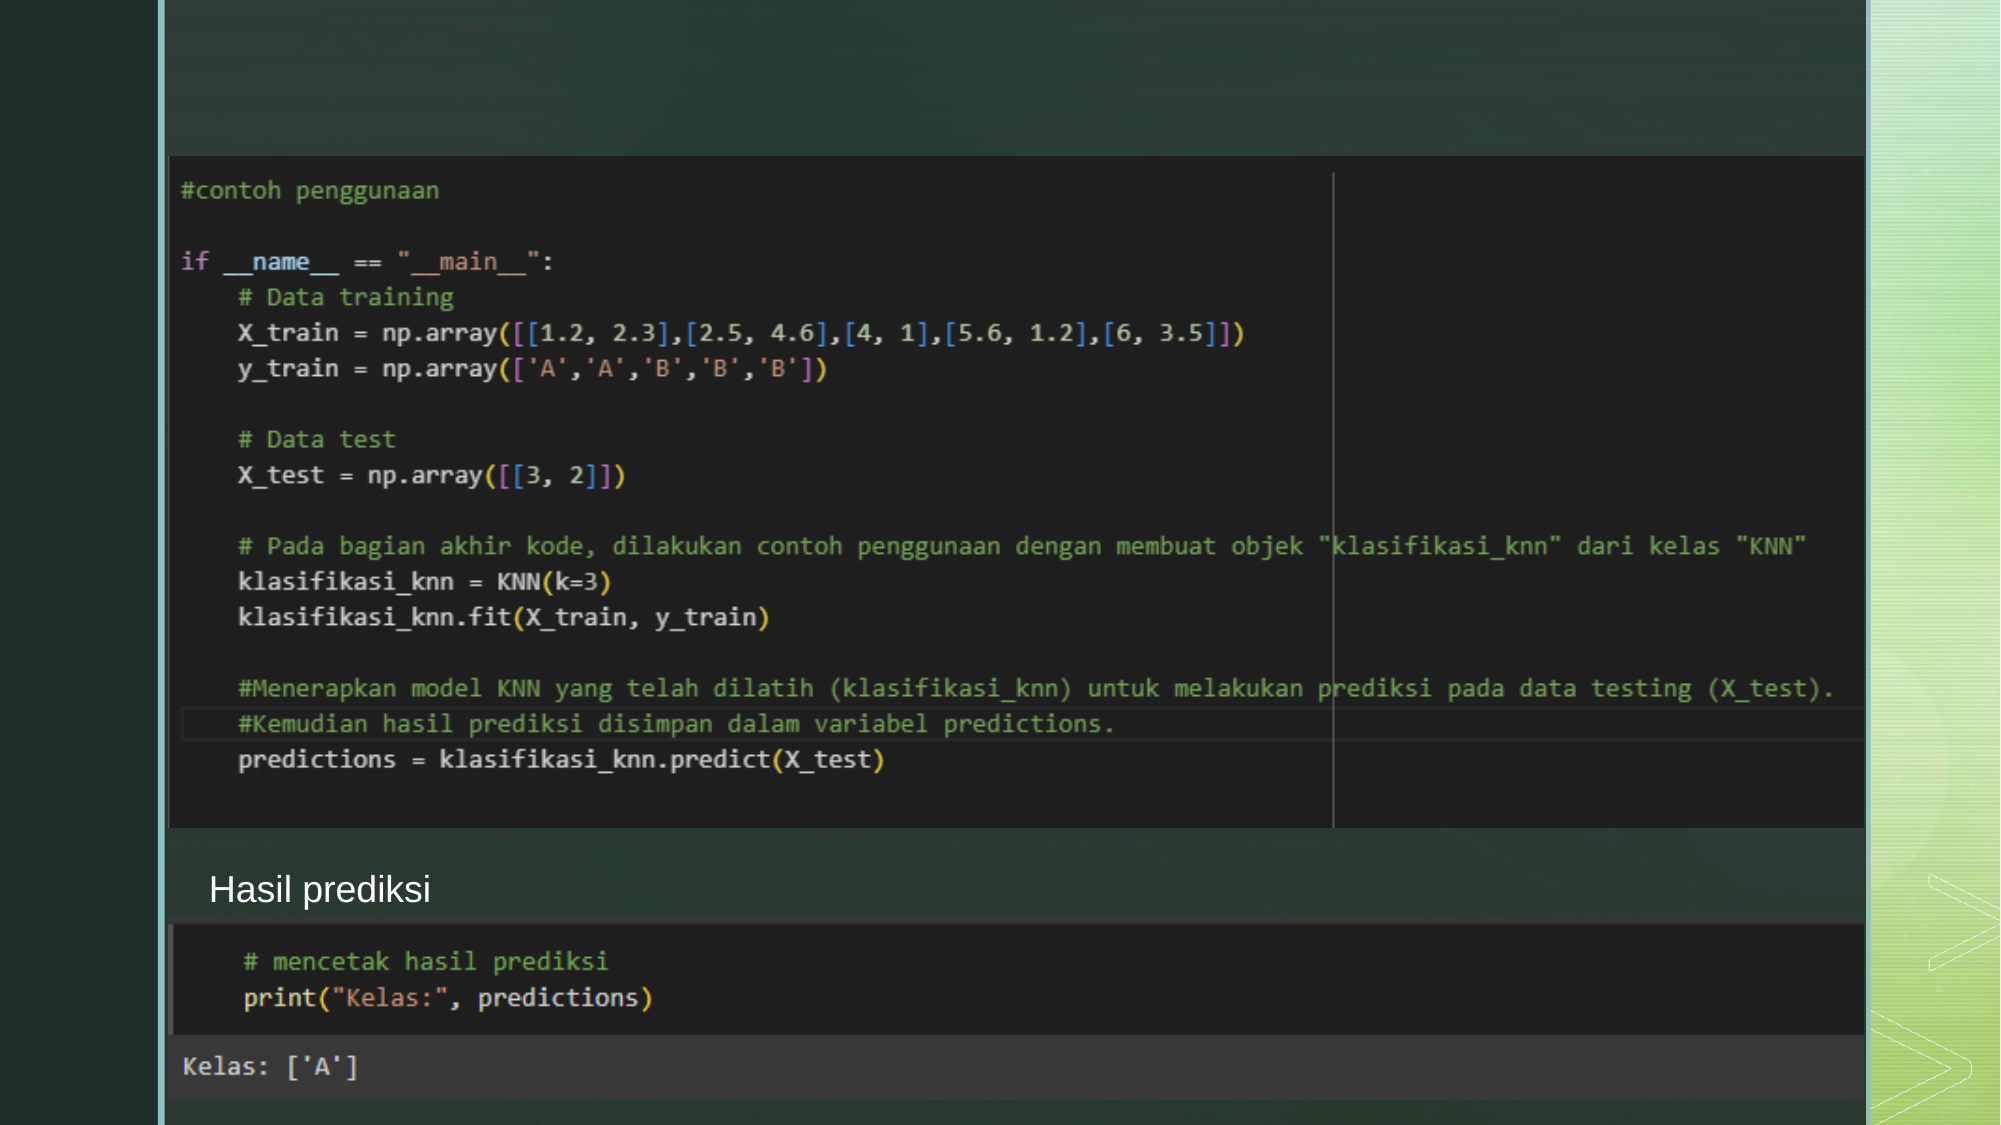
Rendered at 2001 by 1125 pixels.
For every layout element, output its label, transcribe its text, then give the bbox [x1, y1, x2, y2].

picture [1871, 0, 2001, 1125]
text_box Hasil prediksi [194, 857, 447, 917]
picture [167, 917, 1864, 1101]
picture [167, 155, 1864, 828]
